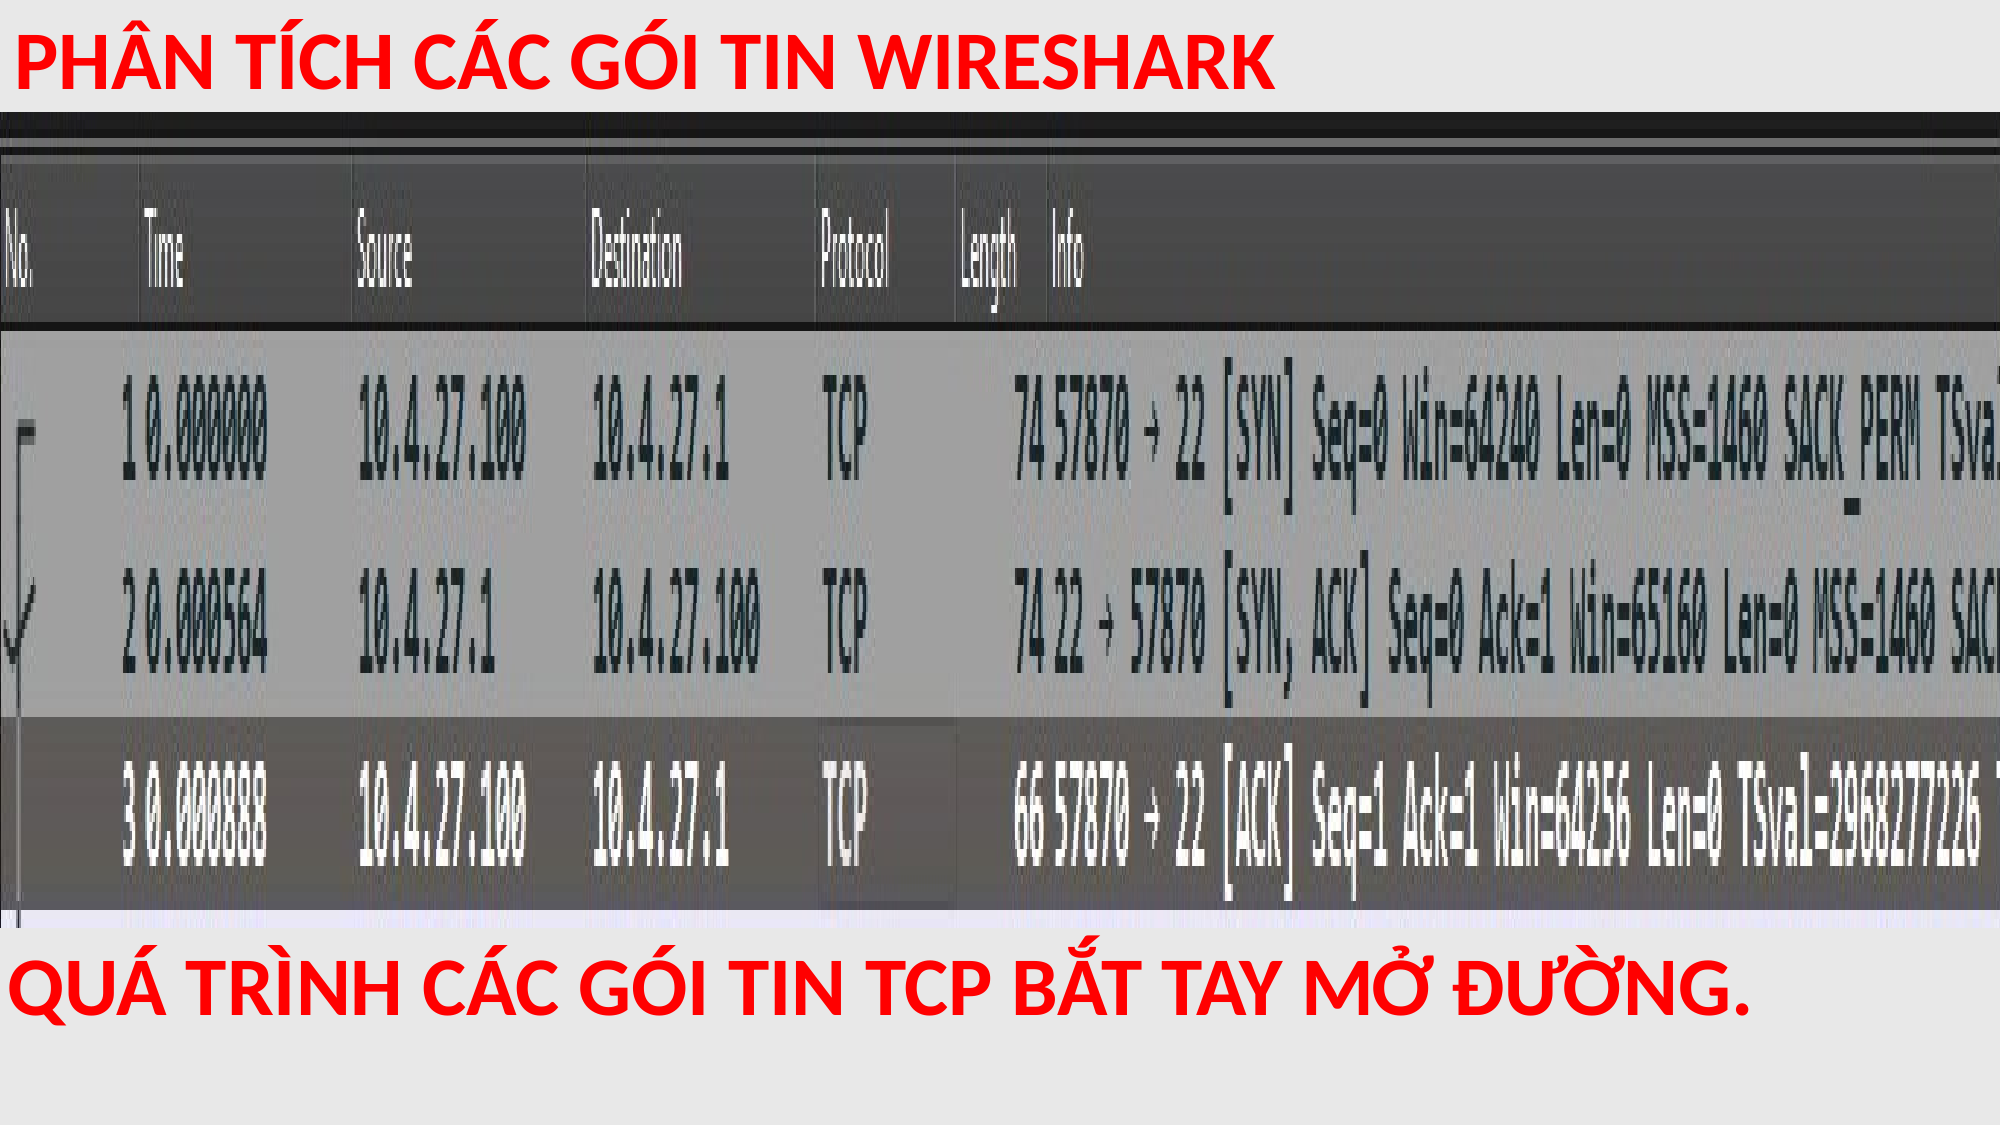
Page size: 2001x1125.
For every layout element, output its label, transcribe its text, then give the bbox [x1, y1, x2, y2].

text_box PHÂN TÍCH CÁC GÓI TIN WIRESHARK [0, 0, 1379, 111]
text_box QUÁ TRÌNH CÁC GÓI TIN TCP BẮT TAY MỞ ĐƯỜNG. [0, 929, 1993, 1040]
picture [0, 111, 2000, 929]
